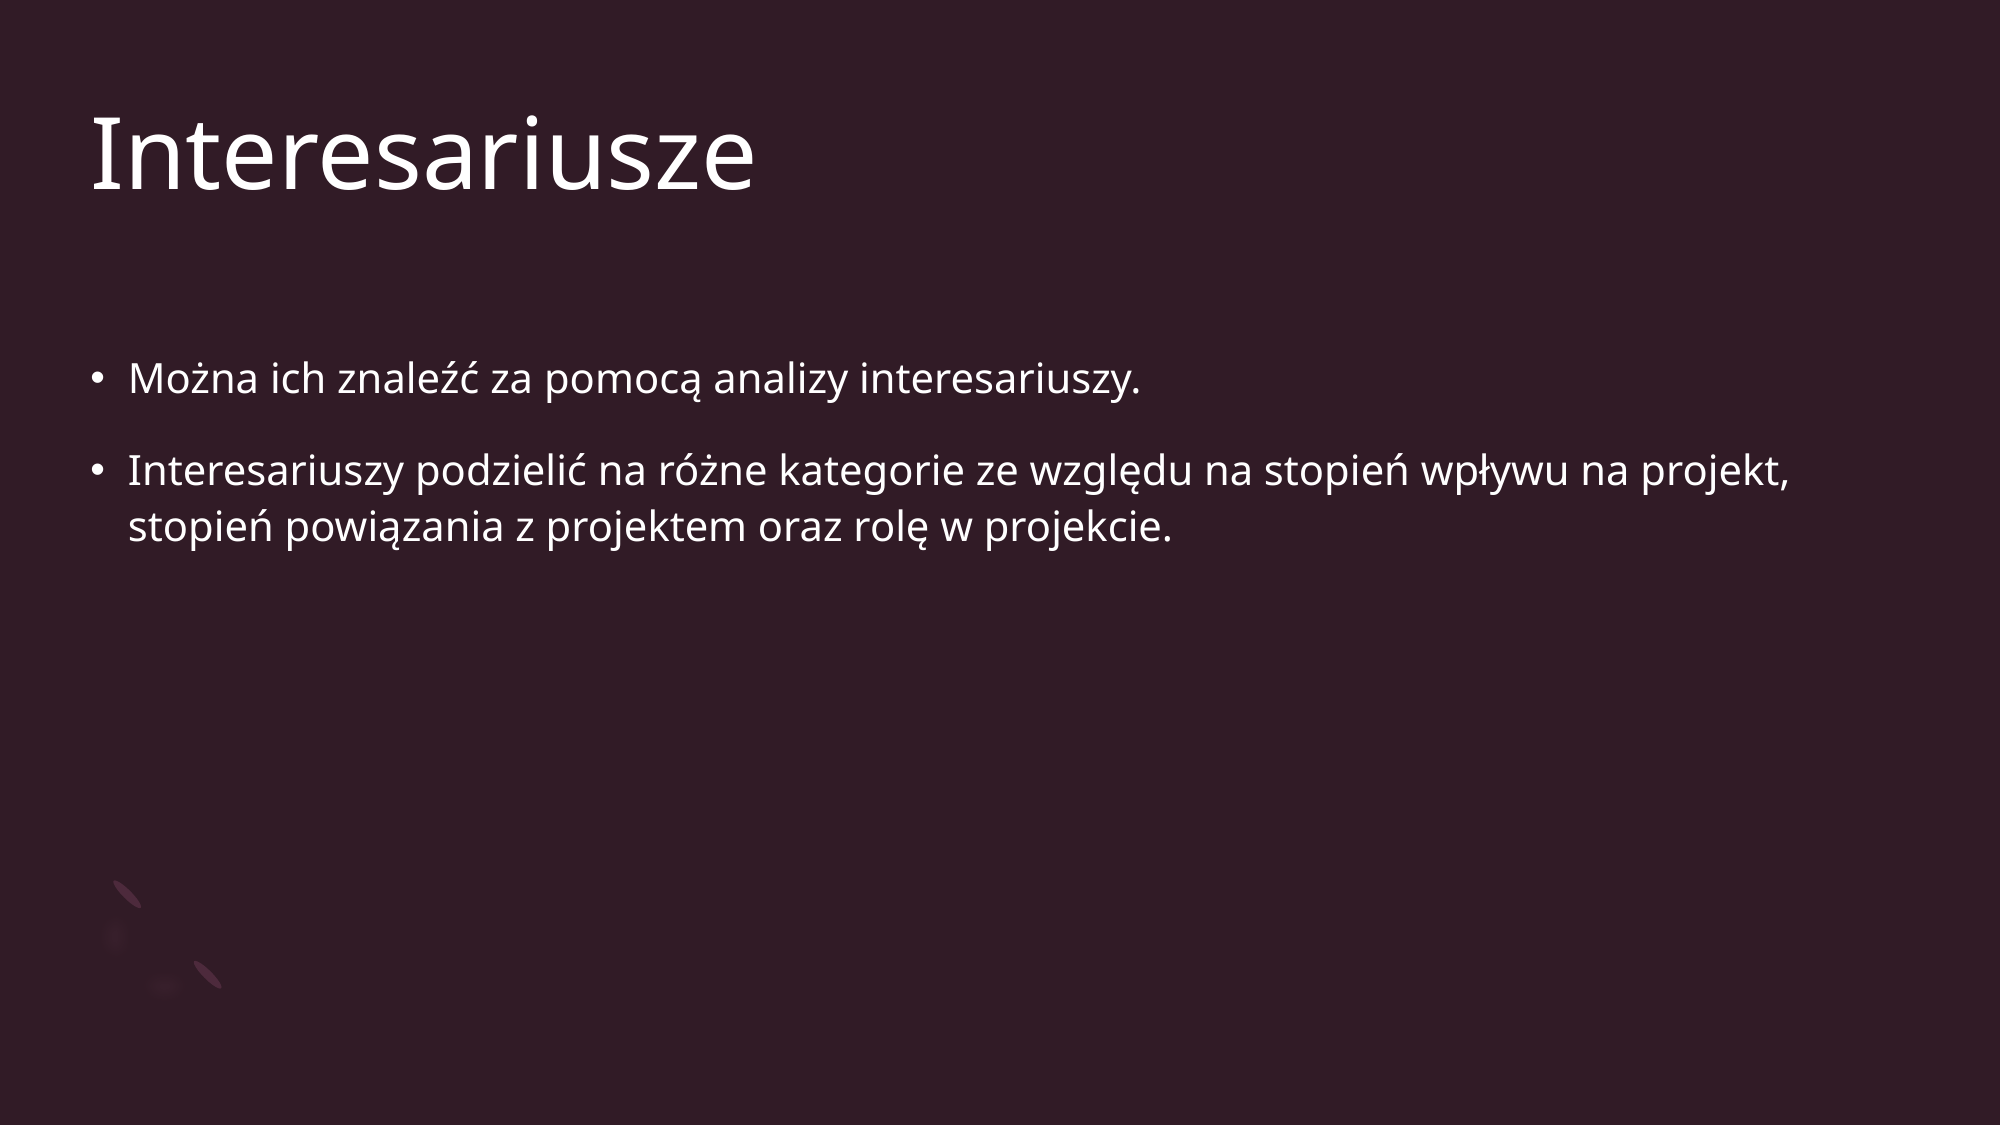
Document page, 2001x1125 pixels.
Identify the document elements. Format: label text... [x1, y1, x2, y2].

list Można ich znaleźć za pomocą analizy interesariuszy. Interesariuszy podzielić na różne kategorie ze względu na stopień wpływu na projekt, stopień powiązania z projektem oraz rolę w projekcie. [90, 346, 1910, 1000]
title Interesariusze [90, 90, 1910, 309]
